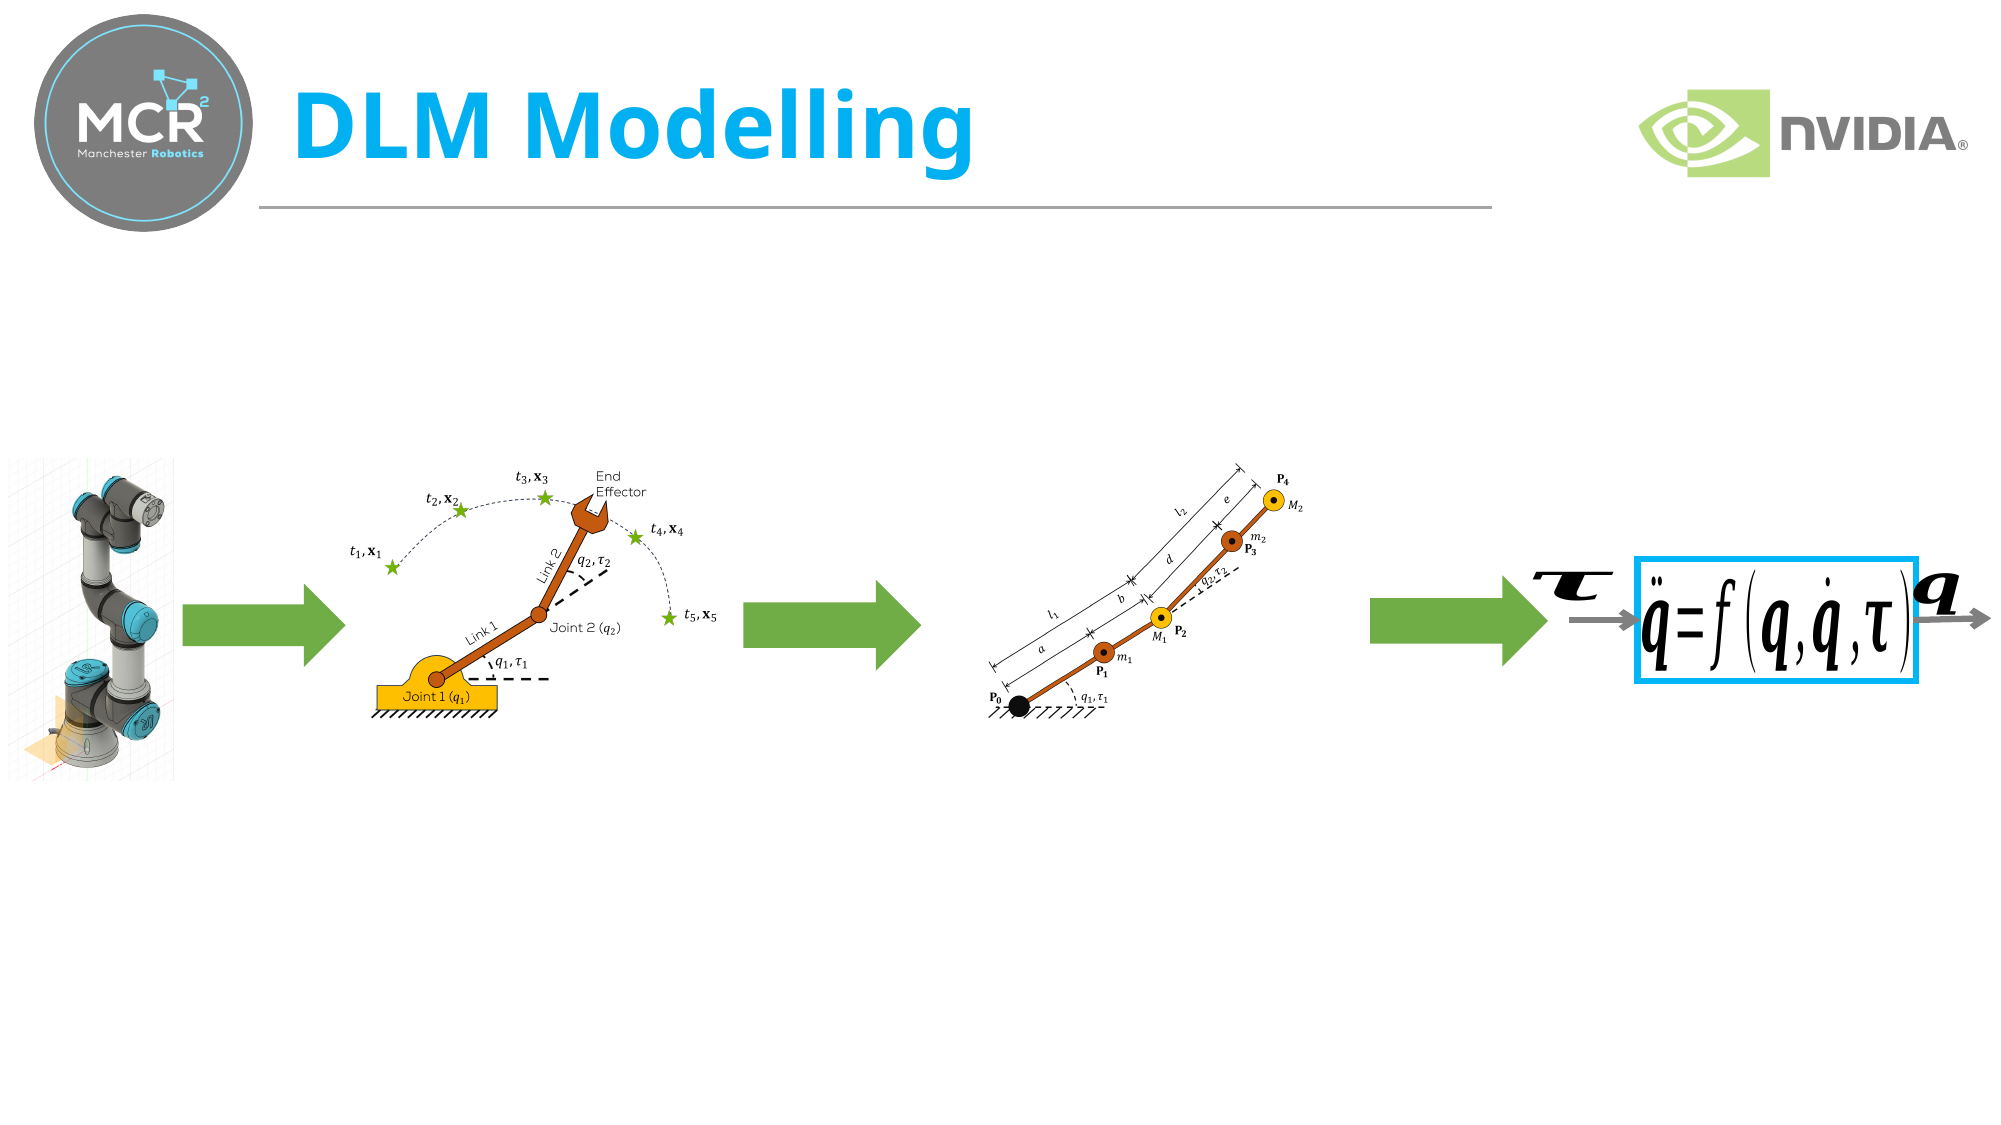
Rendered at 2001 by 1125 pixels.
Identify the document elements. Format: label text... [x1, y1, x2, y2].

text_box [8, 459, 1992, 782]
title DLM Modelling [275, 19, 1615, 238]
